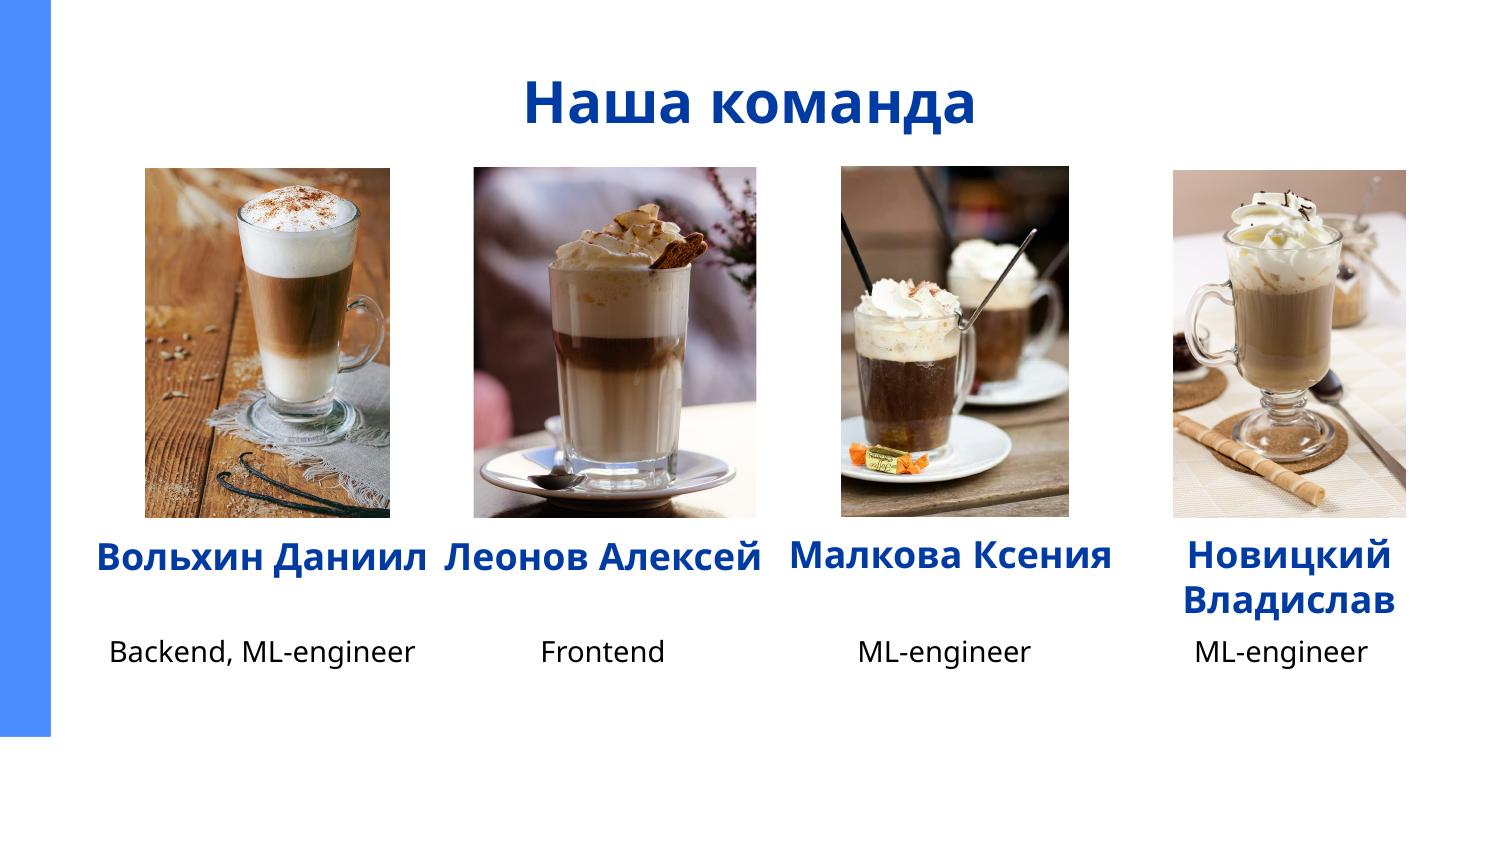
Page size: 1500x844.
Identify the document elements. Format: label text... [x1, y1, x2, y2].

title Наша команда [117, 49, 1383, 144]
text_box Малкова Ксения [772, 516, 1130, 584]
text_box Леонов Алексей [426, 517, 781, 585]
subtitle Backend, ML-engineer [76, 617, 417, 737]
picture [473, 167, 757, 518]
subtitle ML-engineer [1131, 617, 1467, 737]
subtitle Новицкий Владислав [1130, 516, 1467, 584]
text_box ML-engineer [759, 617, 1131, 737]
text_box [0, 0, 51, 737]
picture [1173, 169, 1406, 518]
picture [145, 168, 390, 518]
picture [840, 166, 1069, 517]
subtitle Вольхин Даниил [76, 517, 426, 585]
text_box Frontend [417, 617, 759, 737]
